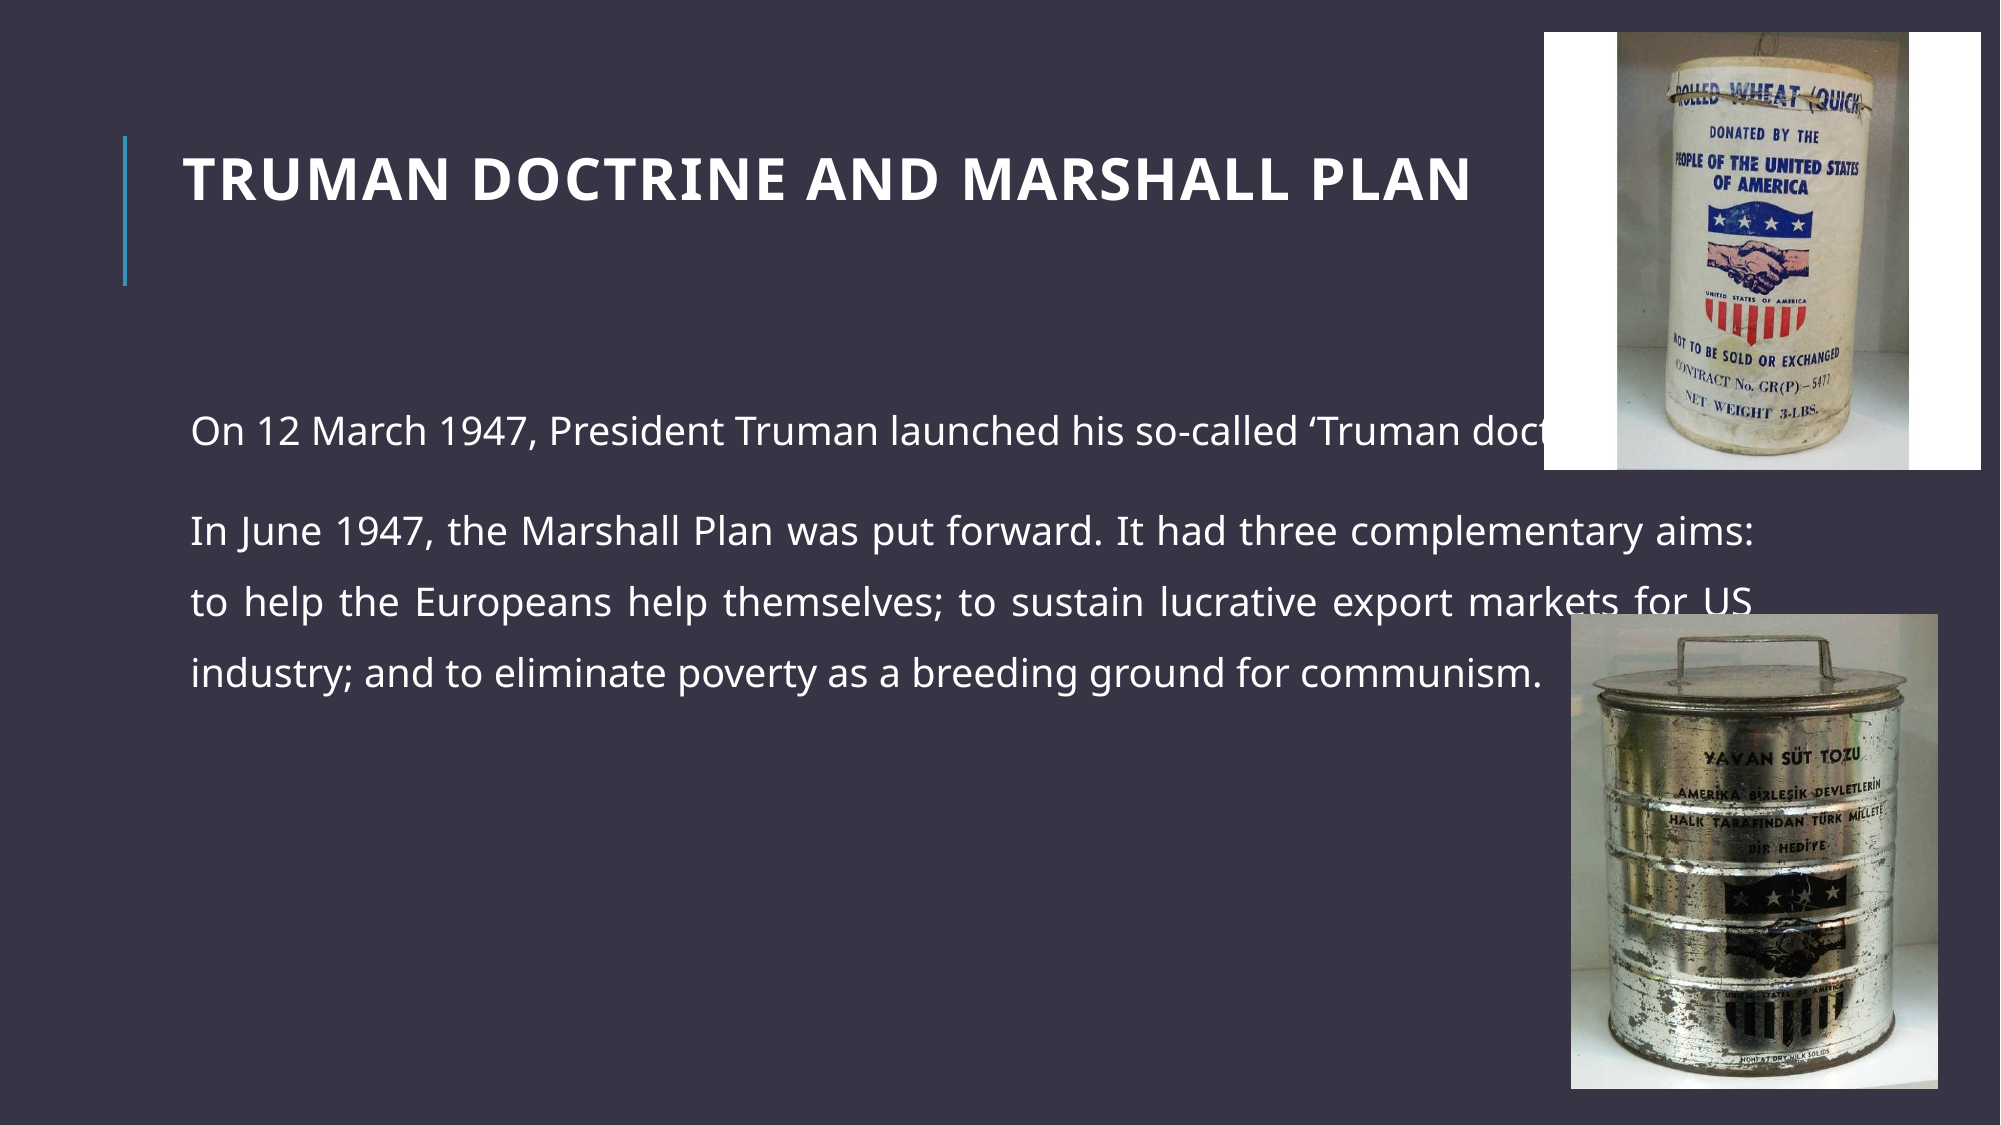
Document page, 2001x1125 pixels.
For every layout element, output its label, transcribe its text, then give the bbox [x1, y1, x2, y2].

picture [1571, 614, 1938, 1089]
title Truman DoctrIne and Marshall Plan [168, 96, 1537, 342]
list On 12 March 1947, President Truman launched his so-called ‘Truman doctrine’. In June 1947, the Marshall Plan was put forward. It had three complementary aims: to help the Europeans help themselves; to sustain lucrative export markets for US industry; and to eliminate poverty as a breeding ground for communism. [168, 375, 1763, 1035]
picture [1543, 32, 1982, 470]
